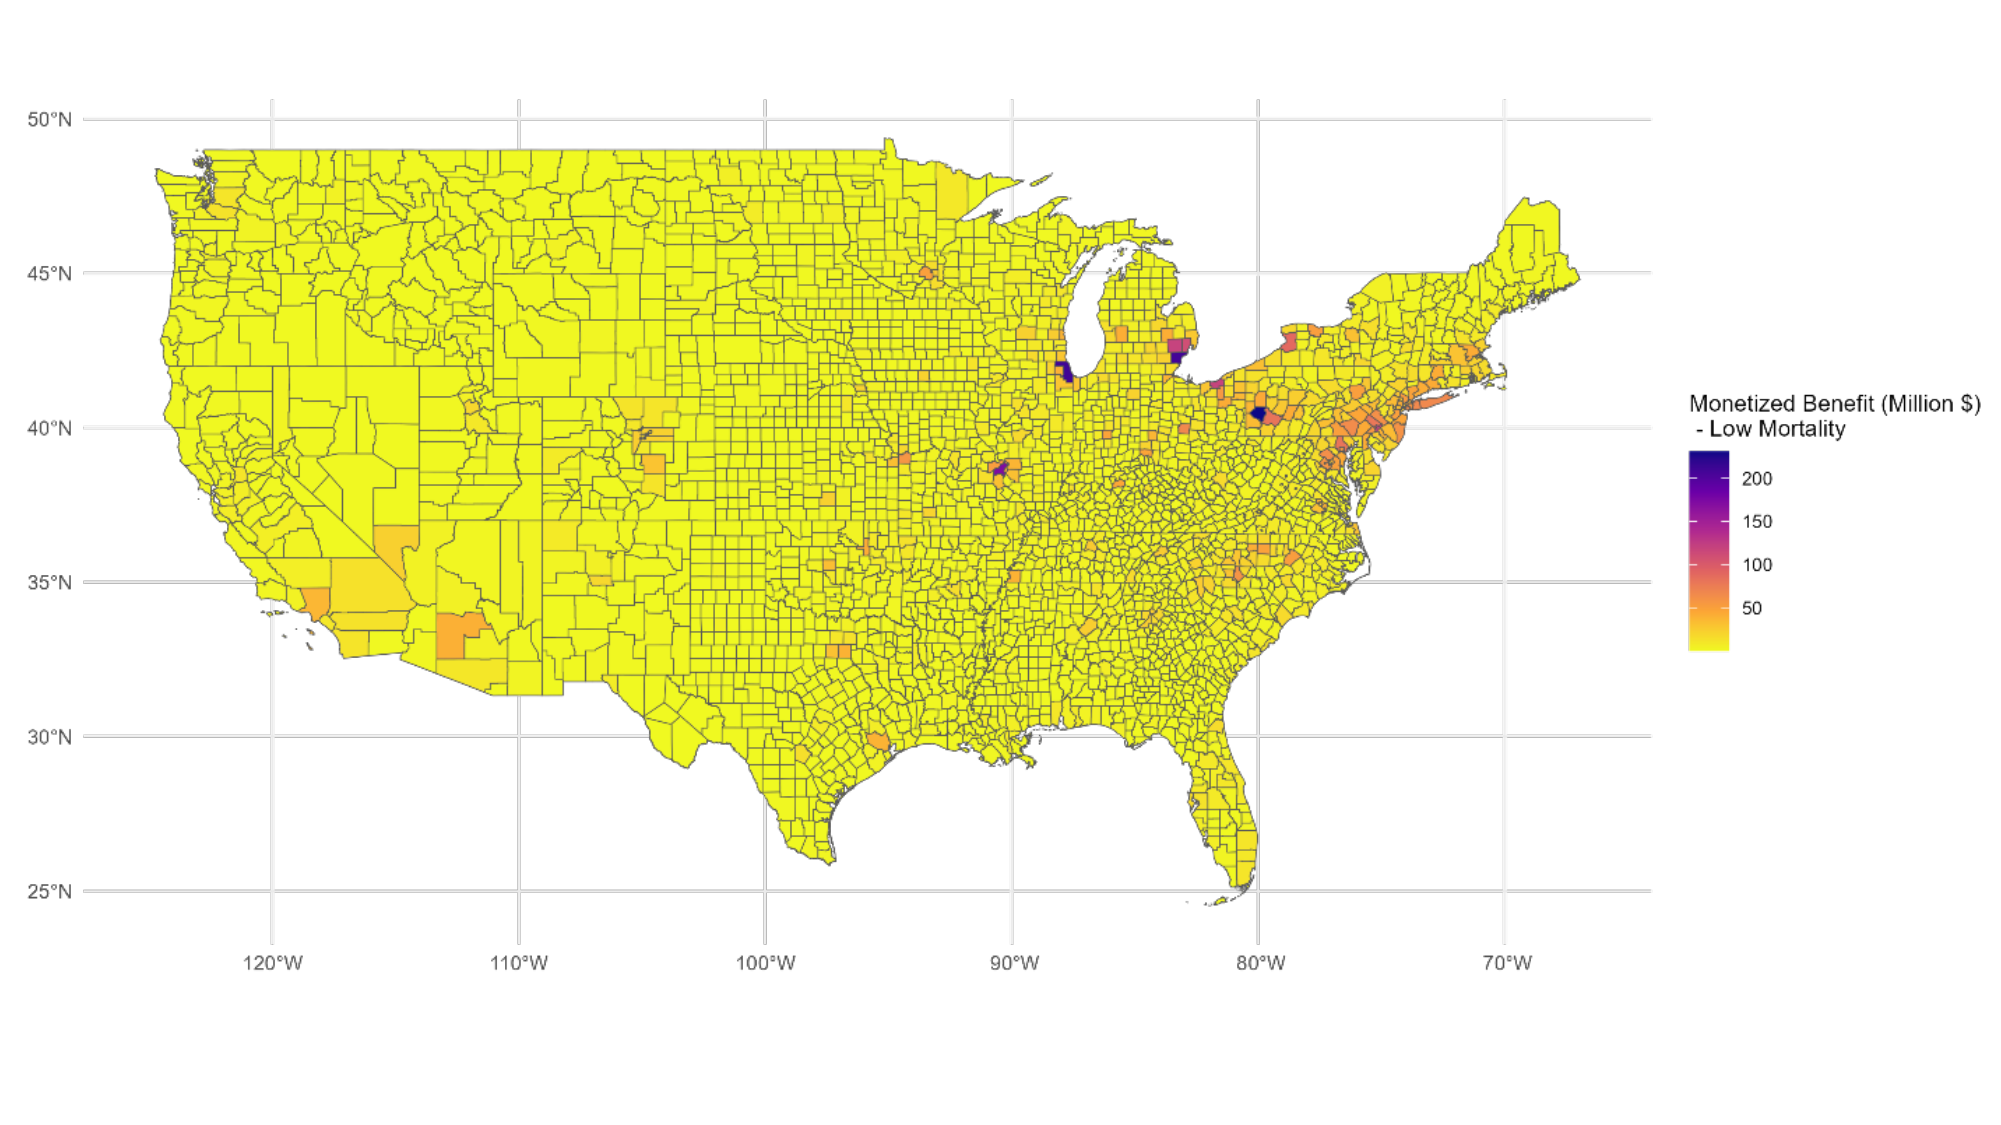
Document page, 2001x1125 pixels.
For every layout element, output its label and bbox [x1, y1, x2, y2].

picture [15, 37, 2000, 1037]
